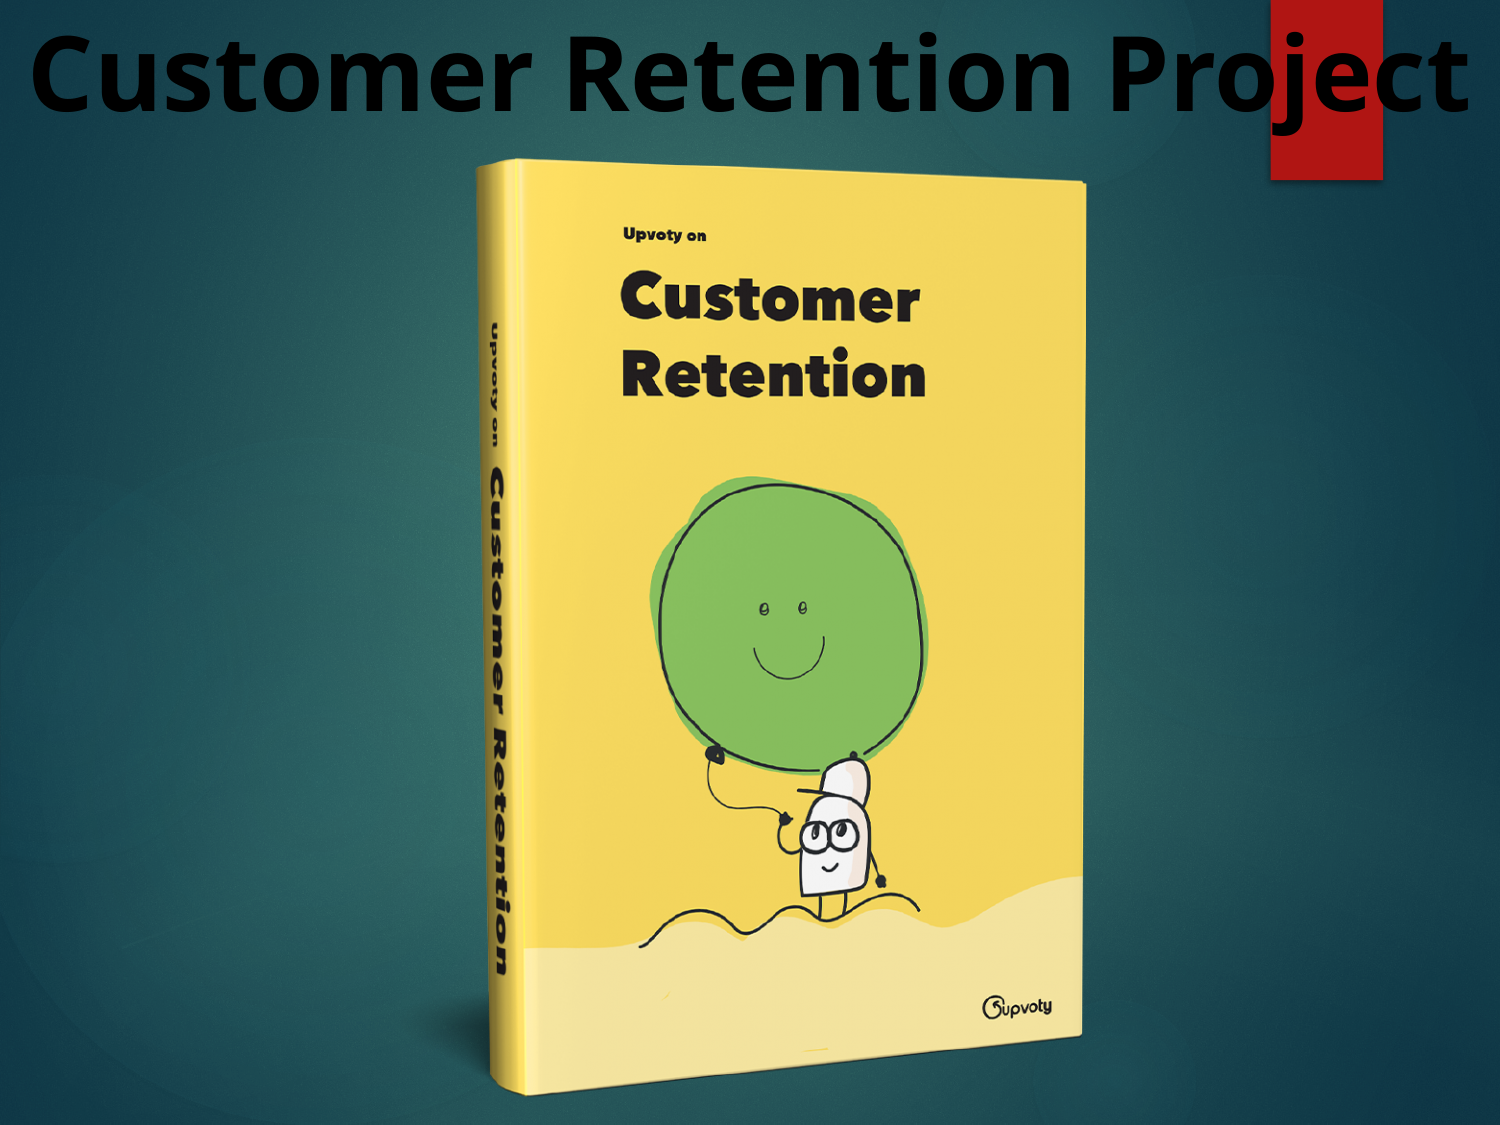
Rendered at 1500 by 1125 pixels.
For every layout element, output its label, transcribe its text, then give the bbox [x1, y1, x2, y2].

picture [368, 140, 1132, 1125]
text_box Customer Retention Project [0, 0, 1500, 140]
